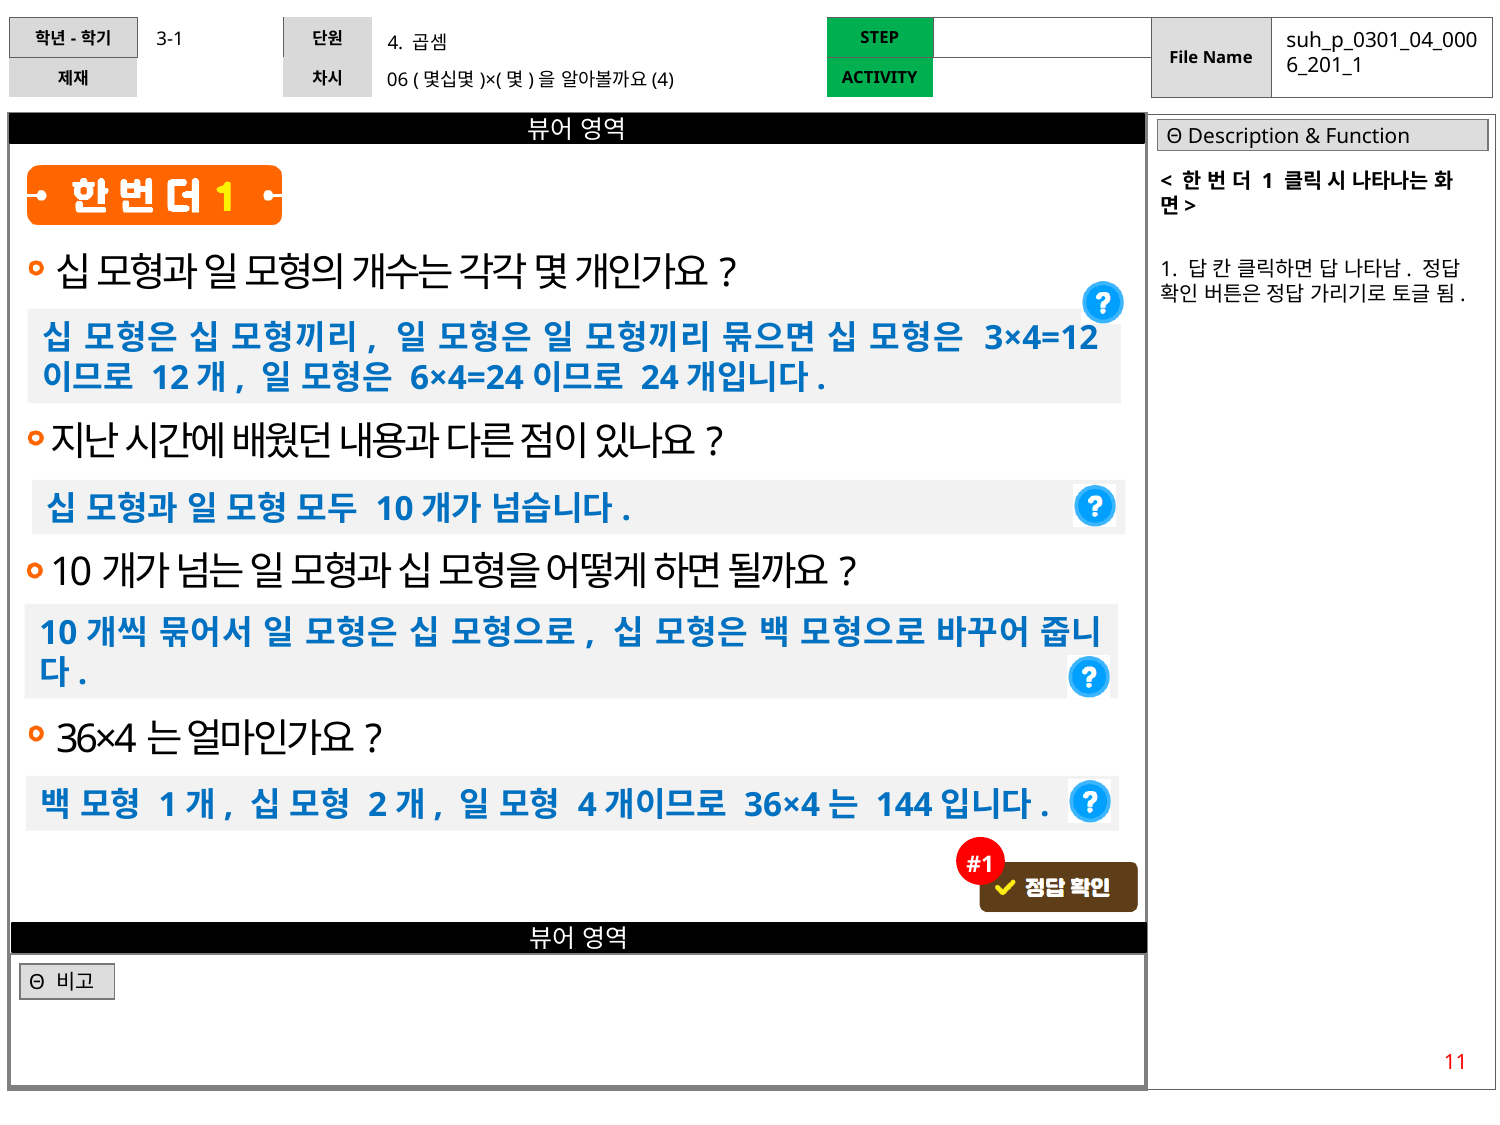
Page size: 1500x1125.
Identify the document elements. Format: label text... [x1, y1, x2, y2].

text_box 지난 시간에 배웠던 내용과 다른 점이 있나요? [35, 408, 1105, 472]
text_box < 한 번 더 1 클릭 시 나타나는 화면> 1. 답 칸 클릭하면 답 나타남. 정답 확인 버튼은 정답 가리기로 토글 됨. [1145, 160, 1500, 345]
text_box #1 [954, 834, 1007, 886]
picture [1081, 280, 1124, 324]
text_box suh_p_0301_04_0006_201_1 [1271, 18, 1500, 84]
text_box 십 모형과 일 모형 모두 10개가 넘습니다. [32, 479, 1126, 535]
table_header Θ Description & Function [1158, 120, 1487, 150]
picture [1068, 779, 1112, 823]
picture [977, 859, 1141, 913]
text_box 십 모형과 일 모형의 개수는 각각 몇 개인가요? [40, 239, 1111, 302]
picture [25, 257, 46, 279]
text_box 10개씩 묶어서 일 모형은 십 모형으로, 십 모형은 백 모형으로 바꾸어 줍니다. [24, 603, 1118, 699]
text_box 4. 곱셈 [372, 23, 828, 48]
picture [25, 722, 46, 744]
text_box 10개가 넘는 일 모형과 십 모형을 어떻게 하면 될까요? [35, 538, 1105, 602]
text_box 백 모형 1개, 십 모형 2개, 일 모형 4개이므로 36×4는 144입니다. [25, 775, 1120, 831]
picture [25, 427, 45, 449]
picture [24, 559, 44, 581]
picture [1067, 654, 1111, 698]
picture [27, 165, 282, 225]
text_box 십 모형은 십 모형끼리, 일 모형은 일 모형끼리 묶으면 십 모형은 3×4=12이므로 12개, 일 모형은 6×4=24이므로 24개입니다. [27, 308, 1121, 404]
text_box 3-1 [141, 18, 284, 55]
text_box 06 (몇십몇)×(몇)을 알아볼까요(4) [372, 60, 821, 96]
picture [1073, 484, 1116, 528]
text_box 36×4는 얼마인가요? [41, 705, 1111, 768]
